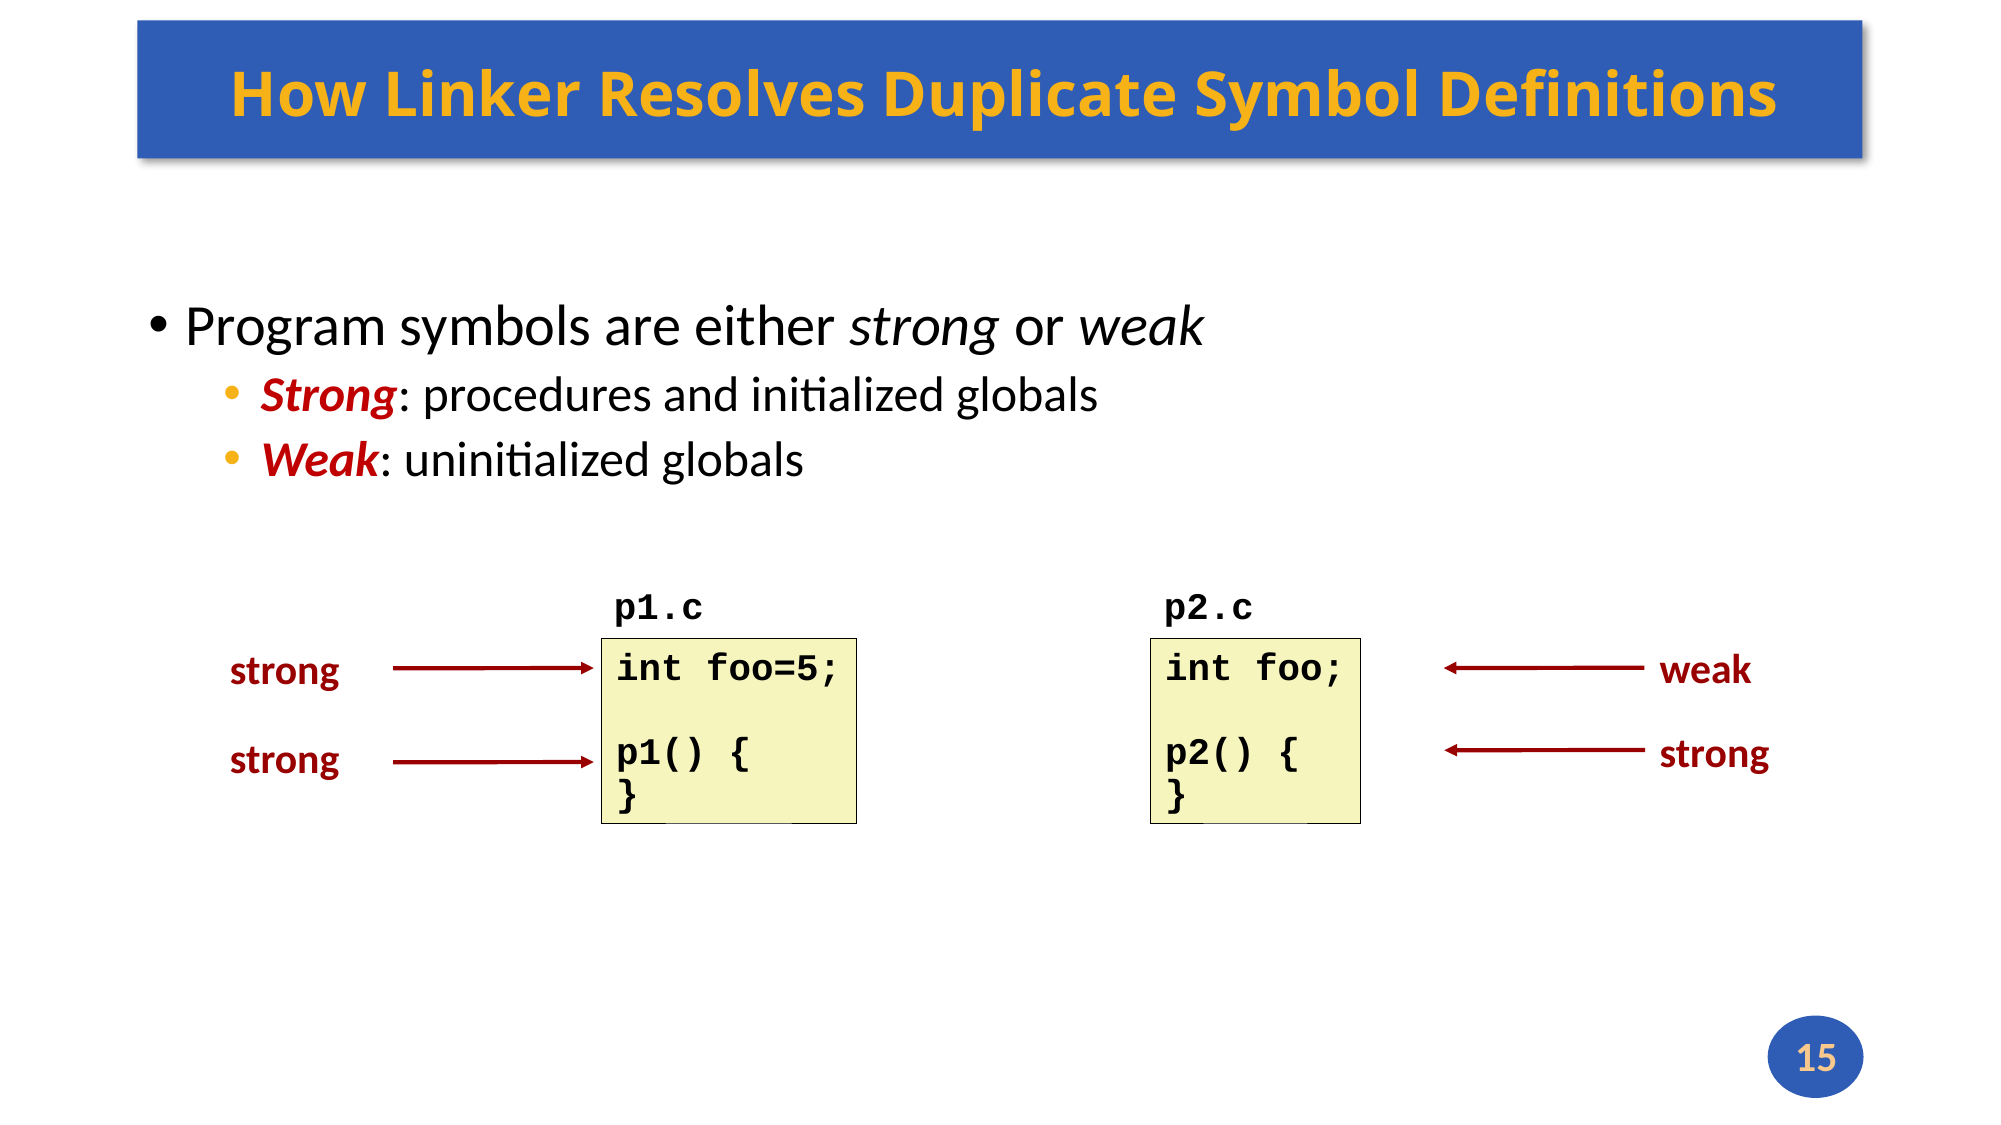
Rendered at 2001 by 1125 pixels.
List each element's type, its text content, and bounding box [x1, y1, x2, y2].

text_box p2.c [1149, 577, 1269, 636]
title How Linker Resolves Duplicate Symbol Definitions [141, 27, 1857, 157]
text_box [393, 755, 594, 769]
text_box [1444, 744, 1646, 757]
list Program symbols are either strong or weak Strong: procedures and initialized globals Weak: uninitialized globals [133, 287, 1857, 525]
text_box [393, 661, 594, 675]
text_box int foo=5; p1() { } [601, 638, 856, 823]
text_box p1.c [599, 577, 719, 636]
text_box weak [1644, 637, 1767, 702]
slide_number 15 [1767, 1015, 1866, 1095]
text_box int foo; p2() { } [1150, 638, 1361, 823]
text_box strong [214, 726, 355, 792]
text_box strong [214, 637, 355, 703]
text_box strong [1644, 720, 1785, 785]
text_box [1443, 661, 1645, 675]
